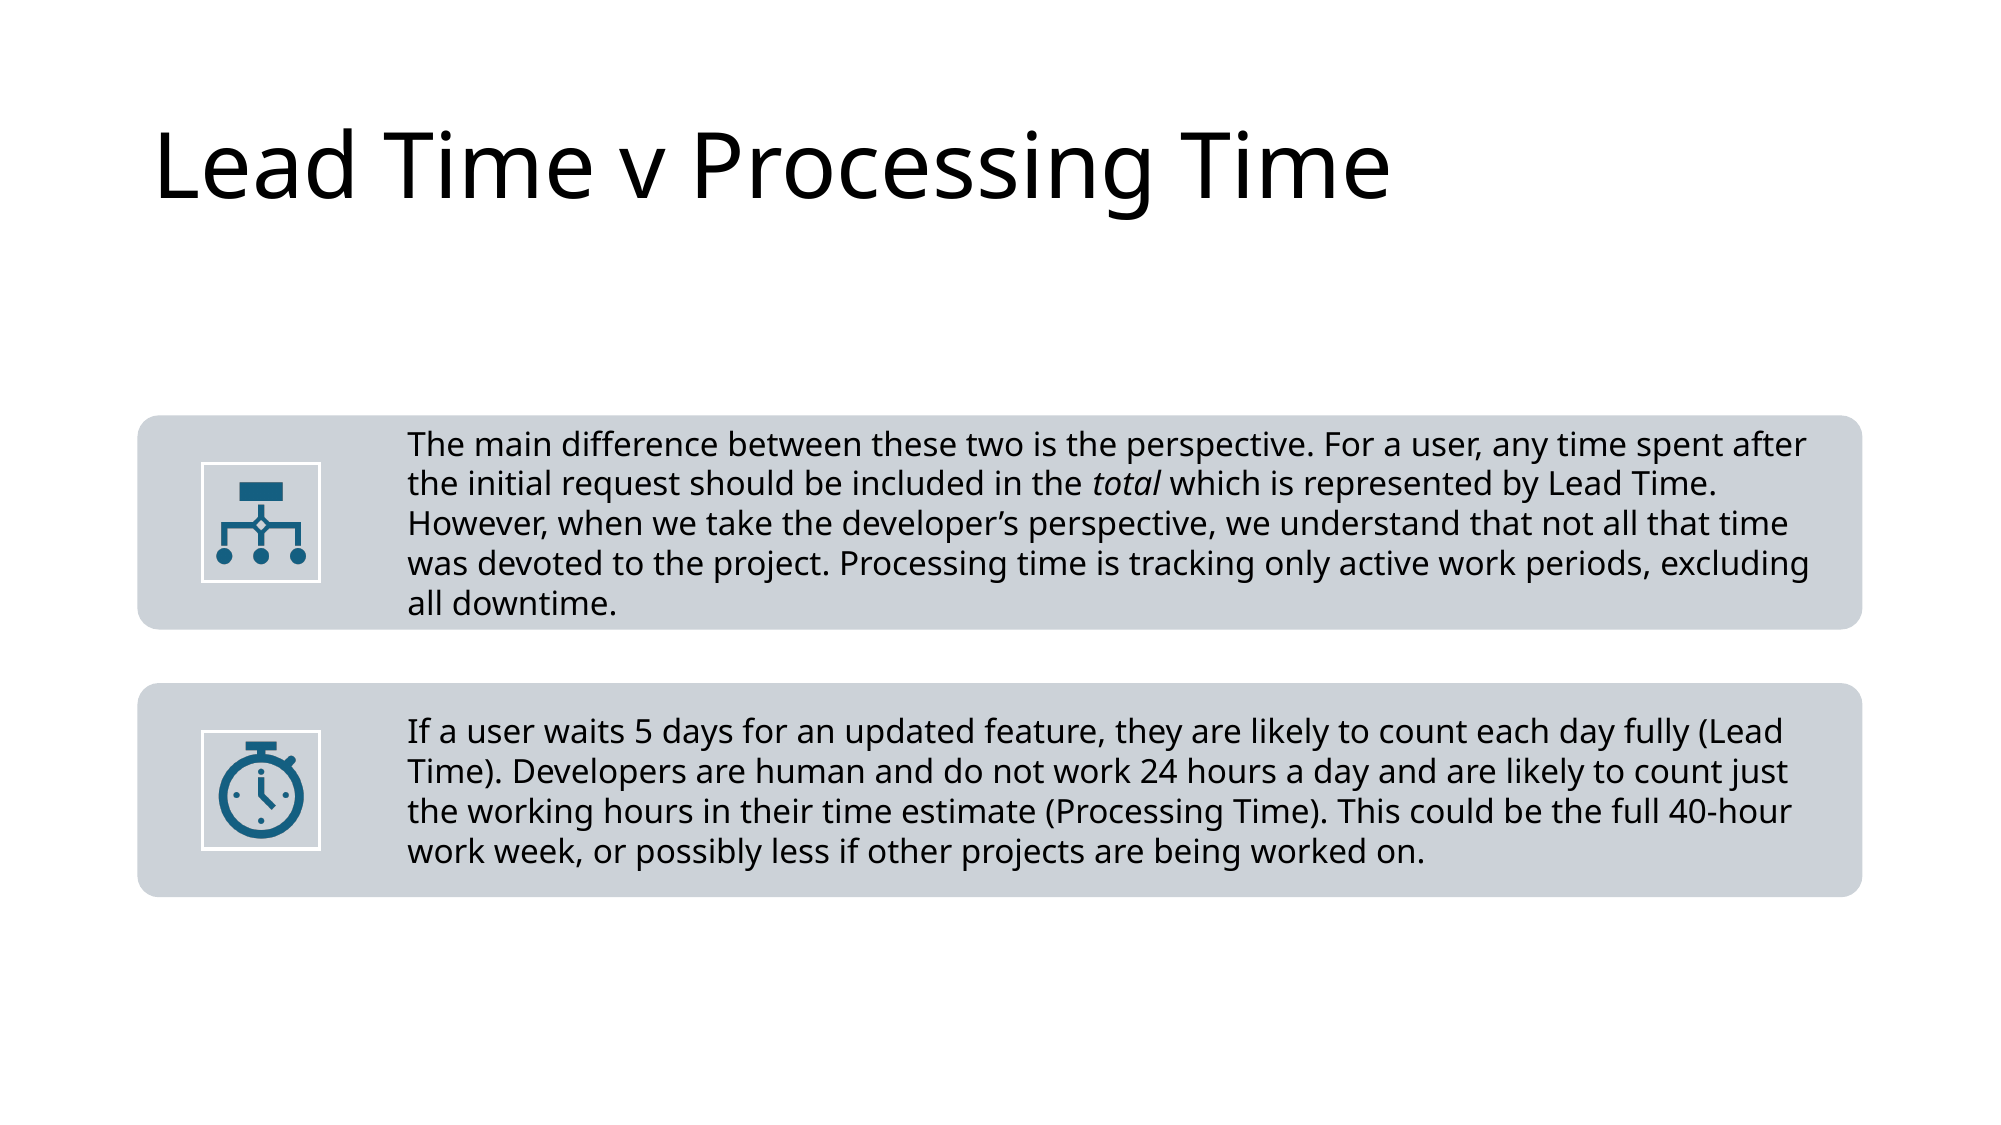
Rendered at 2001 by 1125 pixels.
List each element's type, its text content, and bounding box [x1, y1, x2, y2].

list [136, 298, 1863, 1014]
title Lead Time v Processing Time [137, 59, 1863, 278]
